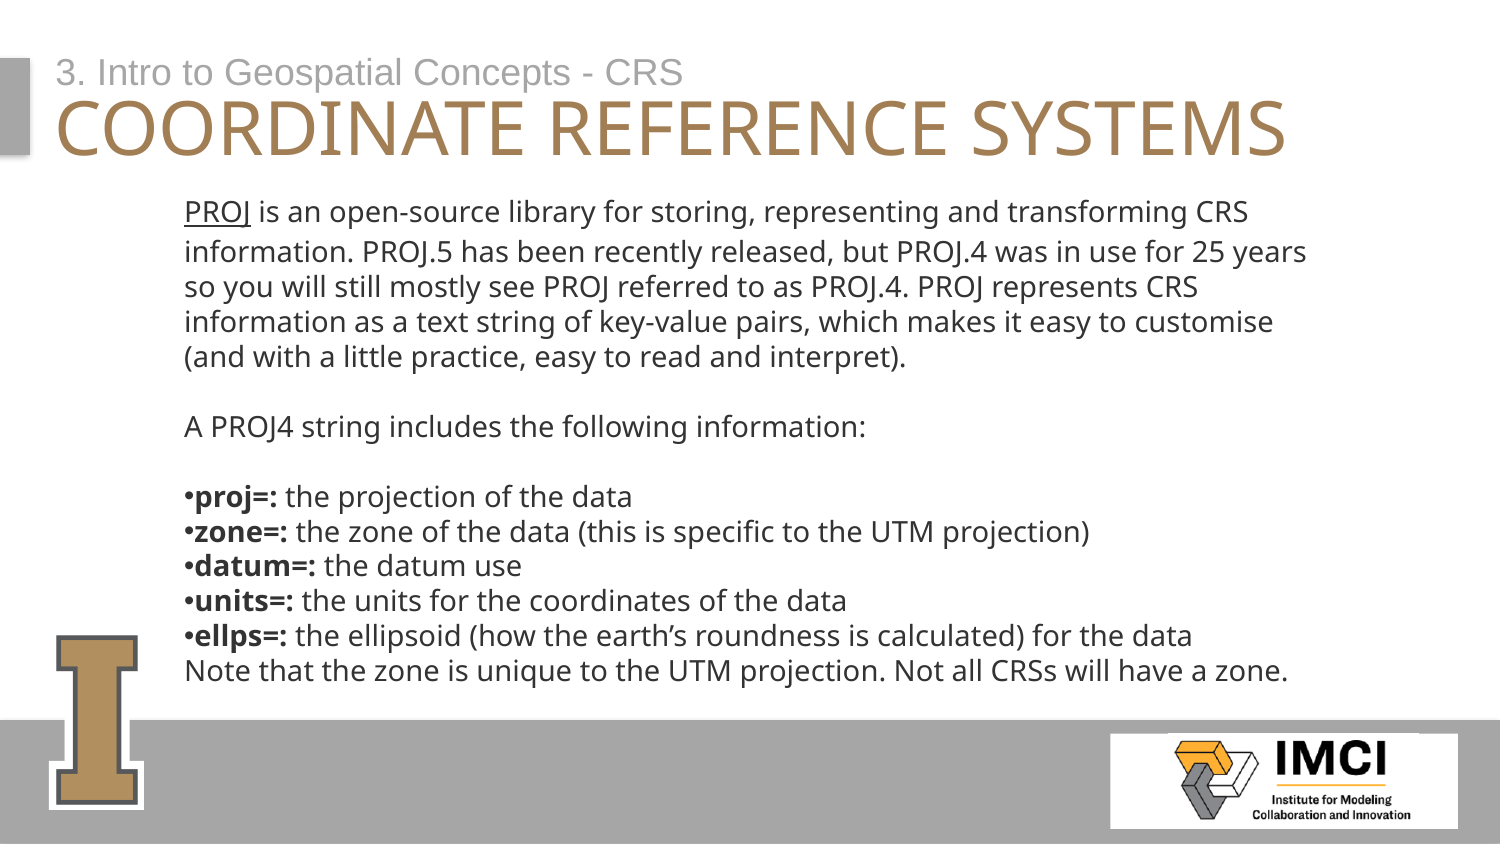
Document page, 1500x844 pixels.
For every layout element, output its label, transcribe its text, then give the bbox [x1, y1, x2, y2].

picture [1168, 733, 1419, 829]
list 3. Intro to Geospatial Concepts - CRS [55, 48, 750, 94]
title Coordinate Reference Systems [54, 80, 1405, 175]
text_box PROJ is an open-source library for storing, representing and transforming CRS information. PROJ.5 has been recently released, but PROJ.4 was in use for 25 years so you will still mostly see PROJ referred to as PROJ.4. PROJ represents CRS information as a text string of key-value pairs, which makes it easy to customise (and with a little practice, easy to read and interpret). A PROJ4 string includes the following information: proj=: the projection of the data zone=: the zone of the data (this is specific to the UTM projection) datum=: the datum use units=: the units for the coordinates of the data ellps=: the ellipsoid (how the earth’s roundness is calculated) for the data Note that the zone is unique to the UTM projection. Not all CRSs will have a zone. [169, 186, 1331, 695]
